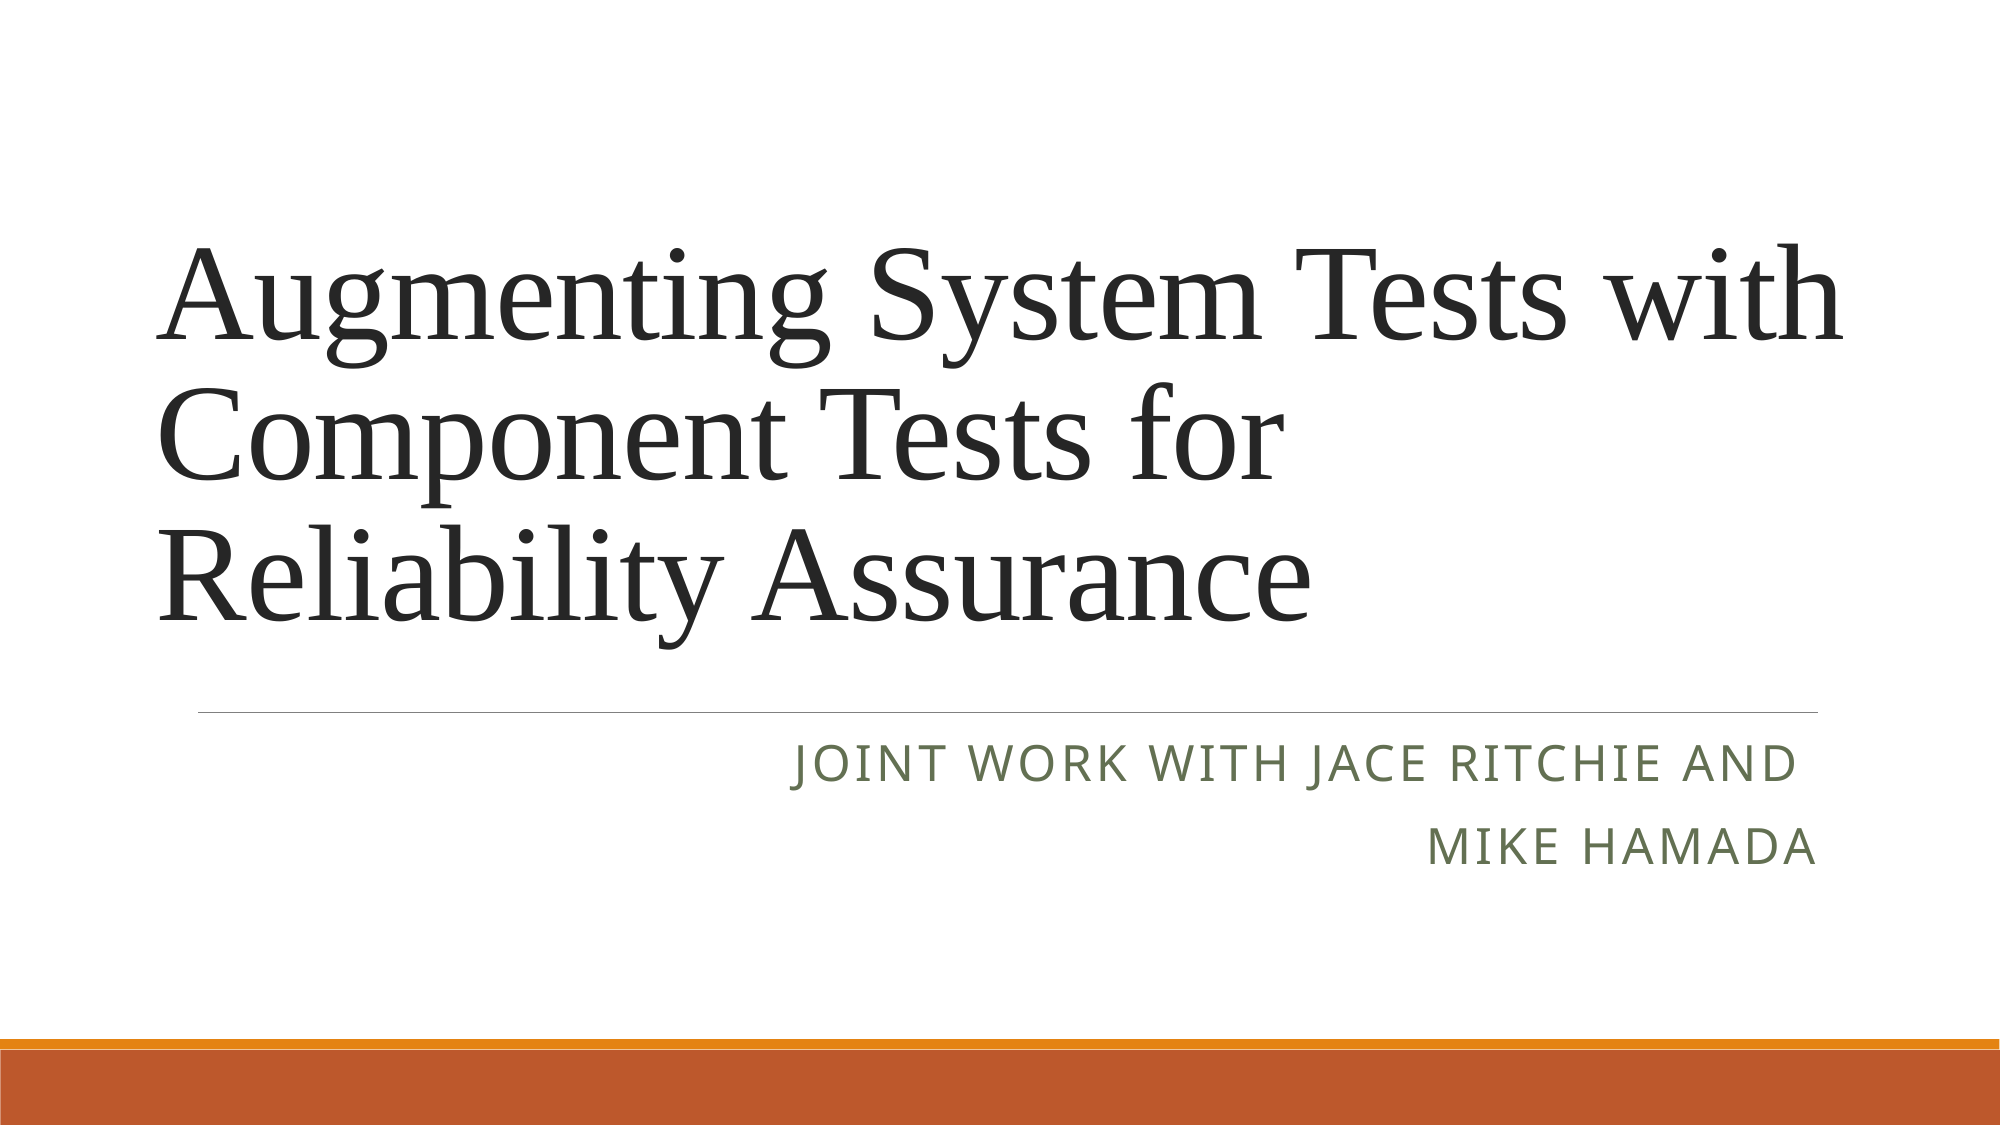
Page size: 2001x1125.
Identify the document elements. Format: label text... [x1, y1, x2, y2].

subtitle Joint work with Jace Ritchie and Mike Hamada [180, 730, 1831, 919]
title Augmenting System Tests with Component Tests for Reliability Assurance [140, 226, 1887, 656]
